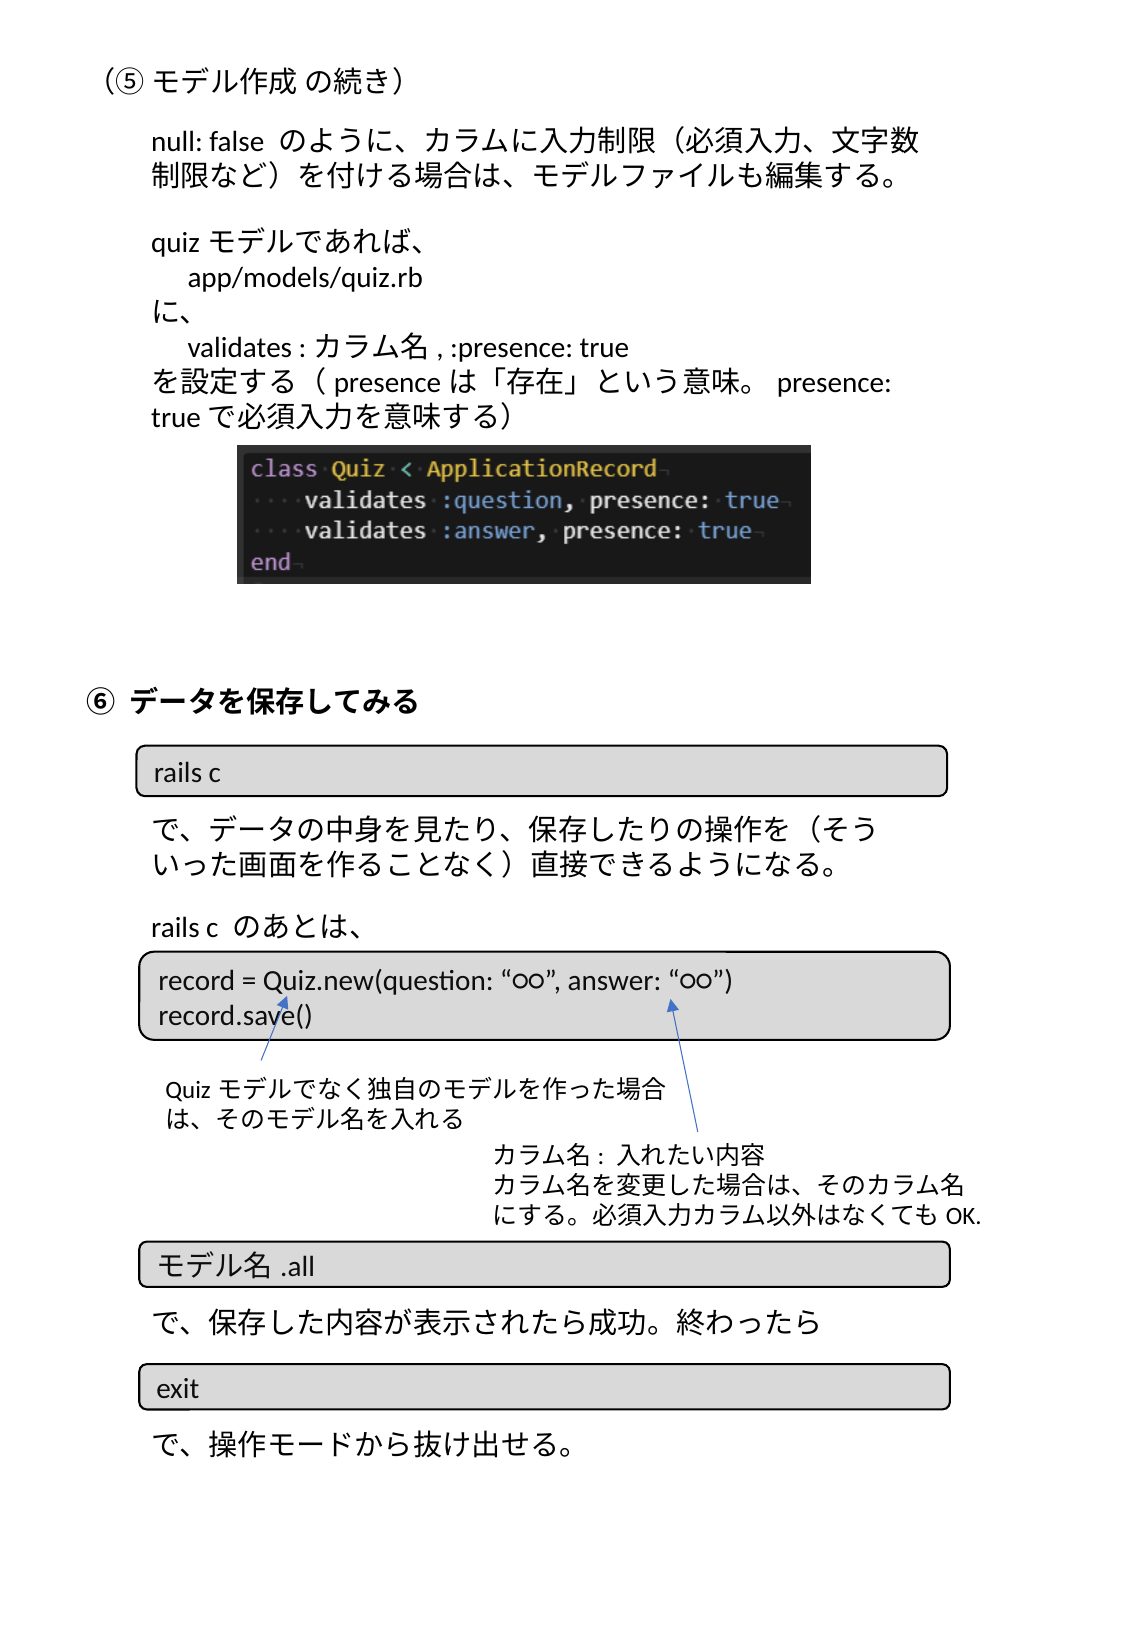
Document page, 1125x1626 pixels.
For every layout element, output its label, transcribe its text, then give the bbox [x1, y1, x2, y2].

picture [237, 445, 811, 584]
text_box rails c [135, 744, 949, 798]
text_box rails c のあとは、 [136, 901, 953, 951]
text_box カラム名: 入れたい内容 カラム名を変更した場合は、そのカラム名 にする。必須入力カラム以外はなくてもOK. [477, 1132, 1022, 1237]
text_box null: false のように、カラムに入力制限（必須入力、文字数制限など）を付ける場合は、モデルファイルも編集する。 [136, 114, 953, 200]
text_box ⑥ データを保存してみる [71, 675, 1047, 726]
text_box で、データの中身を見たり、保存したりの操作を（そういった画面を作ることなく）直接できるようになる。 [136, 804, 953, 889]
text_box で、操作モードから抜け出せる。 [136, 1419, 953, 1469]
text_box Quizモデルでなく独自のモデルを作った場合は、そのモデル名を入れる [150, 1066, 670, 1142]
text_box で、保存した内容が表示されたら成功。終わったら [136, 1297, 953, 1347]
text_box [670, 998, 698, 1133]
text_box record = Quiz.new(question: “○○”, answer: “○○”) record.save() [138, 951, 951, 1041]
text_box quizモデルであれば、 app/models/quiz.rb に、 validates :カラム名, :presence: true を設定する（presenceは「存在」という意味。presence: trueで必須入力を意味する） [136, 216, 953, 441]
text_box モデル名.all [138, 1240, 951, 1288]
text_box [261, 995, 288, 1061]
text_box exit [138, 1363, 951, 1411]
text_box （⑤ モデル作成 の続き） [71, 55, 1047, 106]
